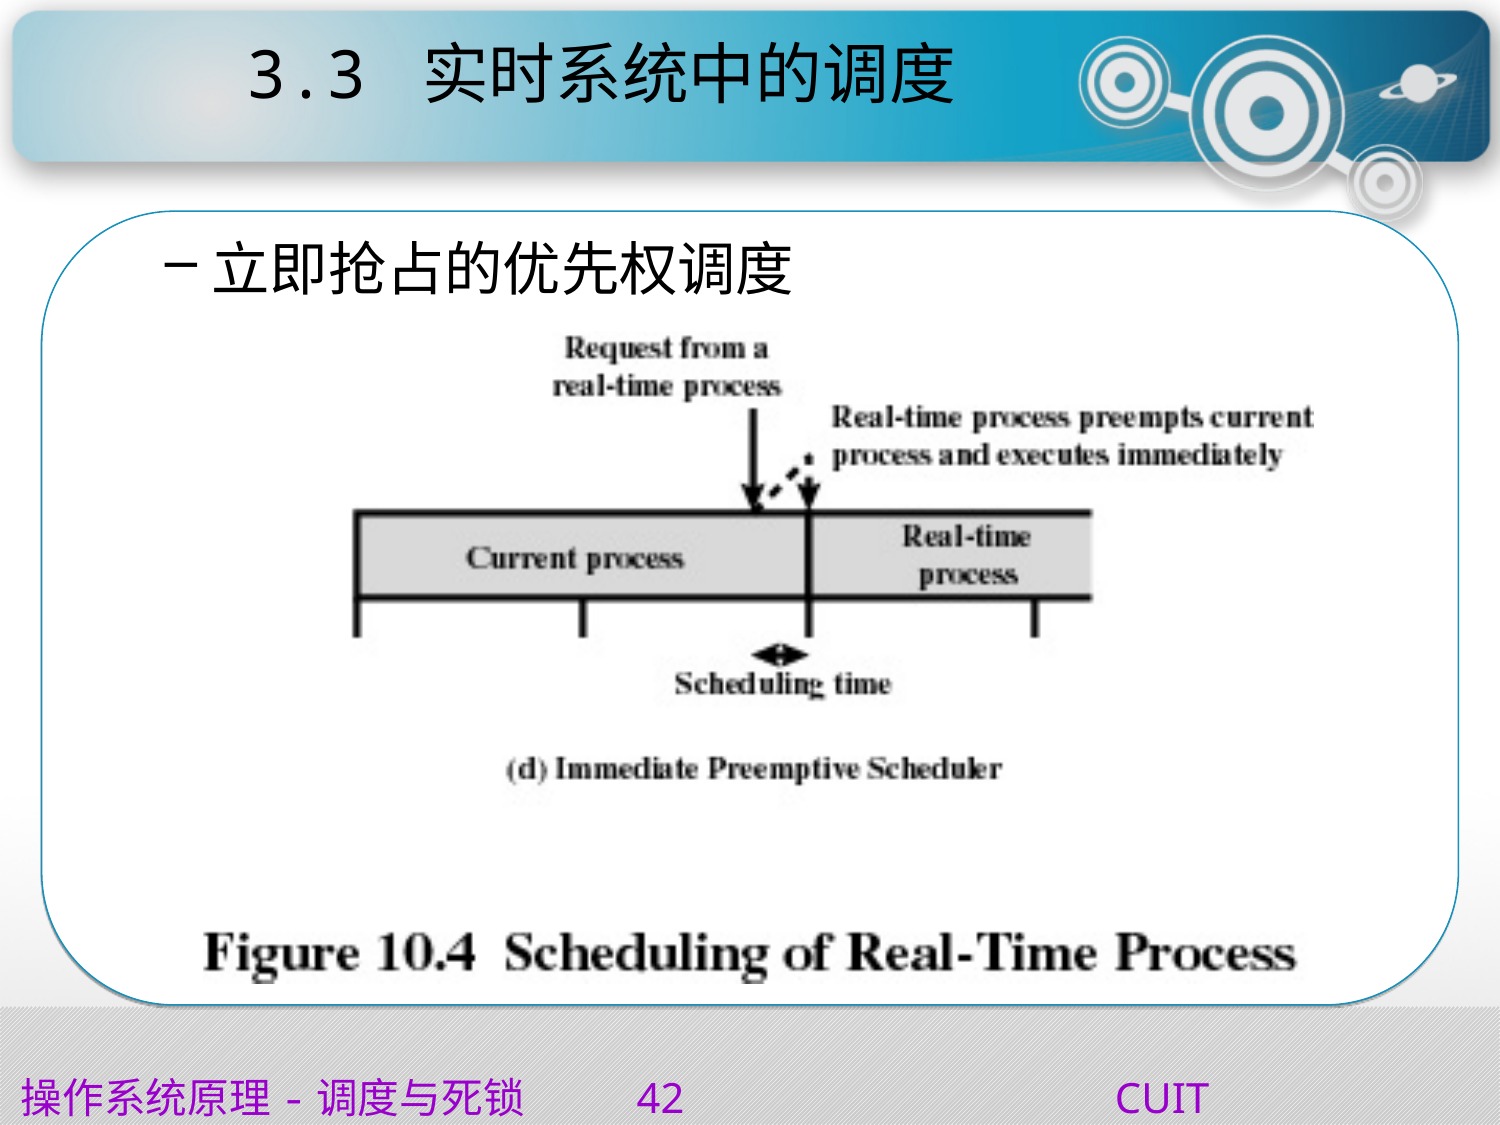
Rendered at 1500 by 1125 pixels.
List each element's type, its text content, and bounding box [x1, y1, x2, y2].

title 3.3 实时系统中的调度 [75, 24, 1128, 212]
picture [203, 331, 1314, 984]
list 立即抢占的优先权调度 [75, 224, 1425, 1005]
picture [0, 0, 1500, 1006]
